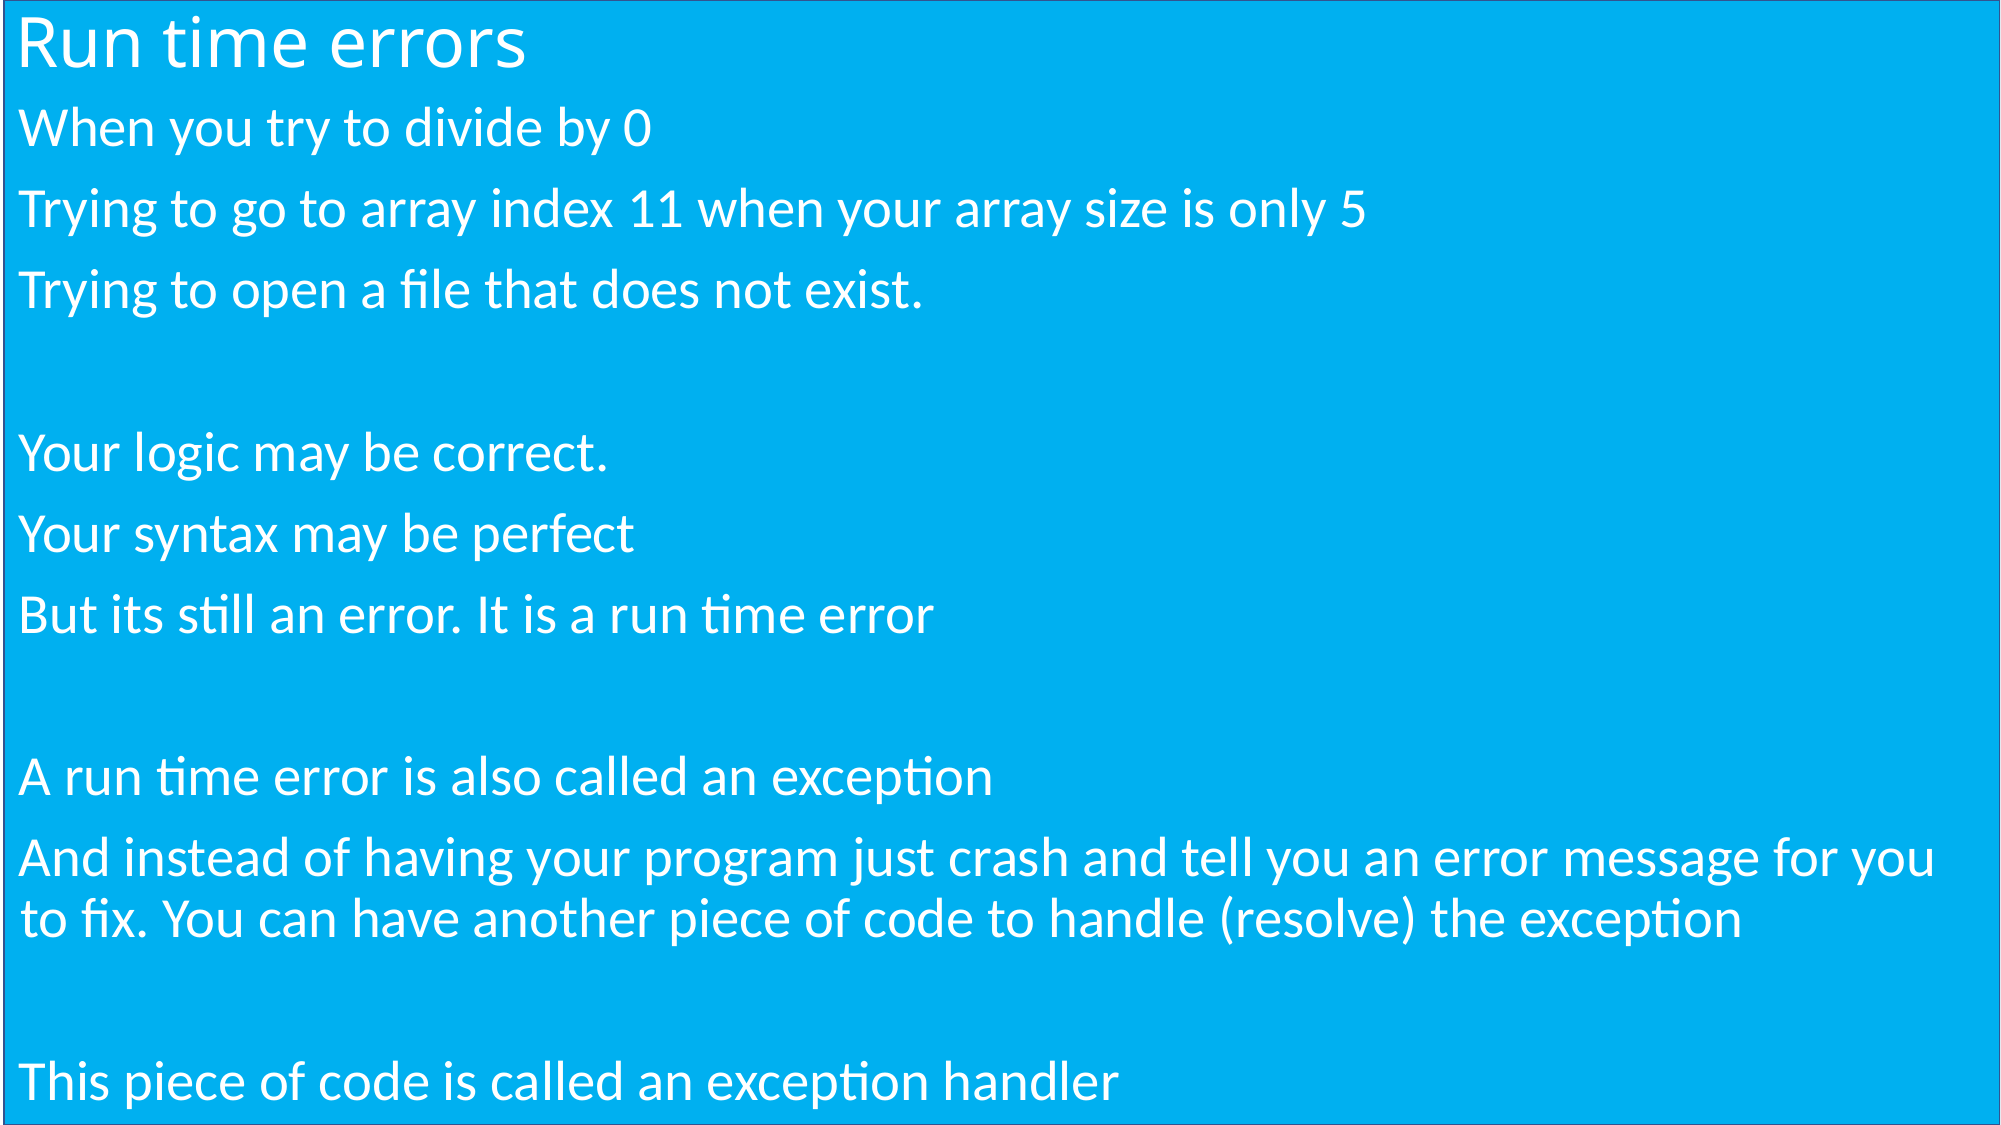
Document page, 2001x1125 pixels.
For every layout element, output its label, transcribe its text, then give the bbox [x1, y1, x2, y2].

list When you try to divide by 0 Trying to go to array index 11 when your array size is only 5 Trying to open a file that does not exist. Your logic may be correct. Your syntax may be perfect But its still an error. It is a run time error A run time error is also called an exception And instead of having your program just crash and tell you an error message for you to fix. You can have another piece of code to handle (resolve) the exception This piece of code is called an exception handler [3, 90, 2000, 1125]
title Run time errors [0, 0, 2000, 91]
